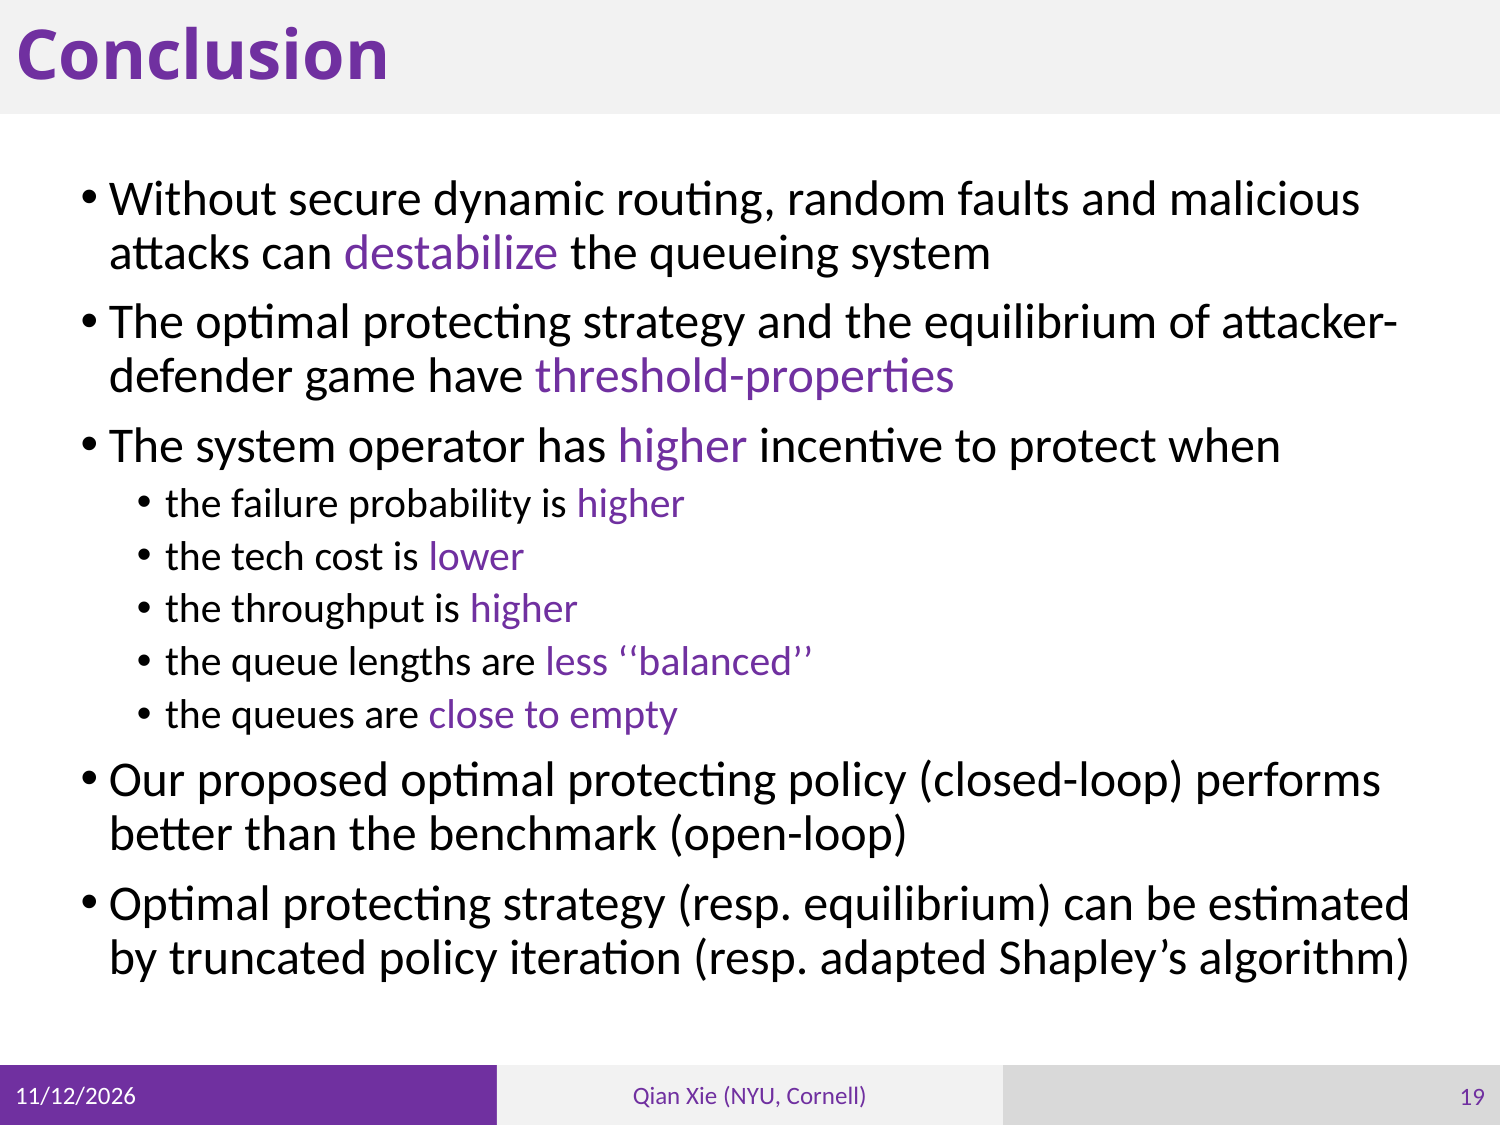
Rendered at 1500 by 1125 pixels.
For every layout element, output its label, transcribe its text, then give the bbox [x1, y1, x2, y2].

footer Qian Xie (NYU, Cornell) [496, 1065, 1003, 1125]
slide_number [0, 1065, 496, 1125]
list Without secure dynamic routing, random faults and malicious attacks can destabilize the queueing system The optimal protecting strategy and the equilibrium of attacker-defender game have threshold-properties The system operator has higher incentive to protect when the failure probability is higher the tech cost is lower the throughput is higher the queue lengths are less ‘‘balanced’’ the queues are close to empty Our proposed optimal protecting policy (closed-loop) performs better than the benchmark (open-loop) Optimal protecting strategy (resp. equilibrium) can be estimated by truncated policy iteration (resp. adapted Shapley’s algorithm) [65, 164, 1438, 1012]
slide_number 19 [1003, 1065, 1500, 1125]
title Conclusion [0, 0, 1500, 114]
